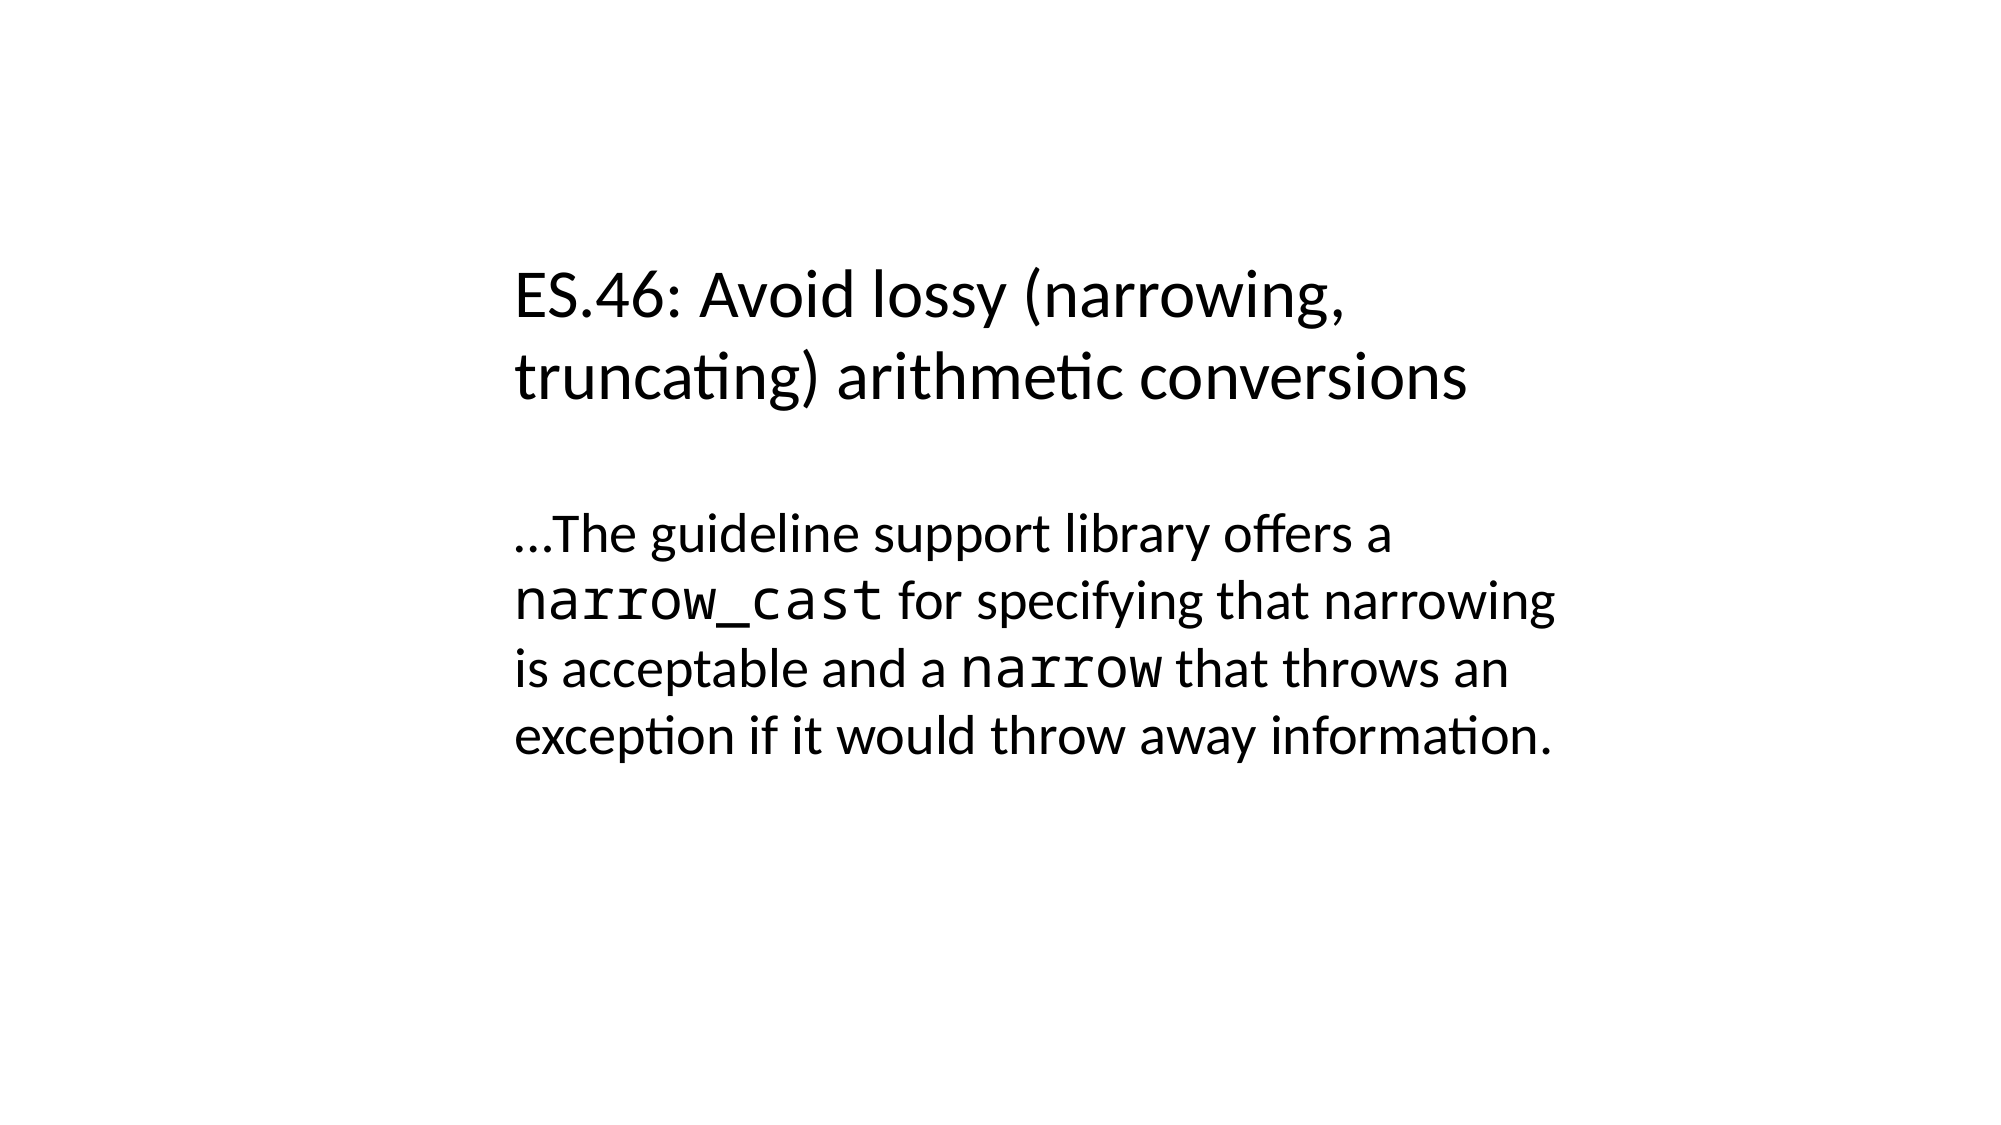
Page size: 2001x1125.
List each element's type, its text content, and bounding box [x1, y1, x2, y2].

text_box ES.46: Avoid lossy (narrowing, truncating) arithmetic conversions …The guideline support library offers a narrow_cast for specifying that narrowing is acceptable and a narrow that throws an exception if it would throw away information. [499, 241, 1579, 774]
